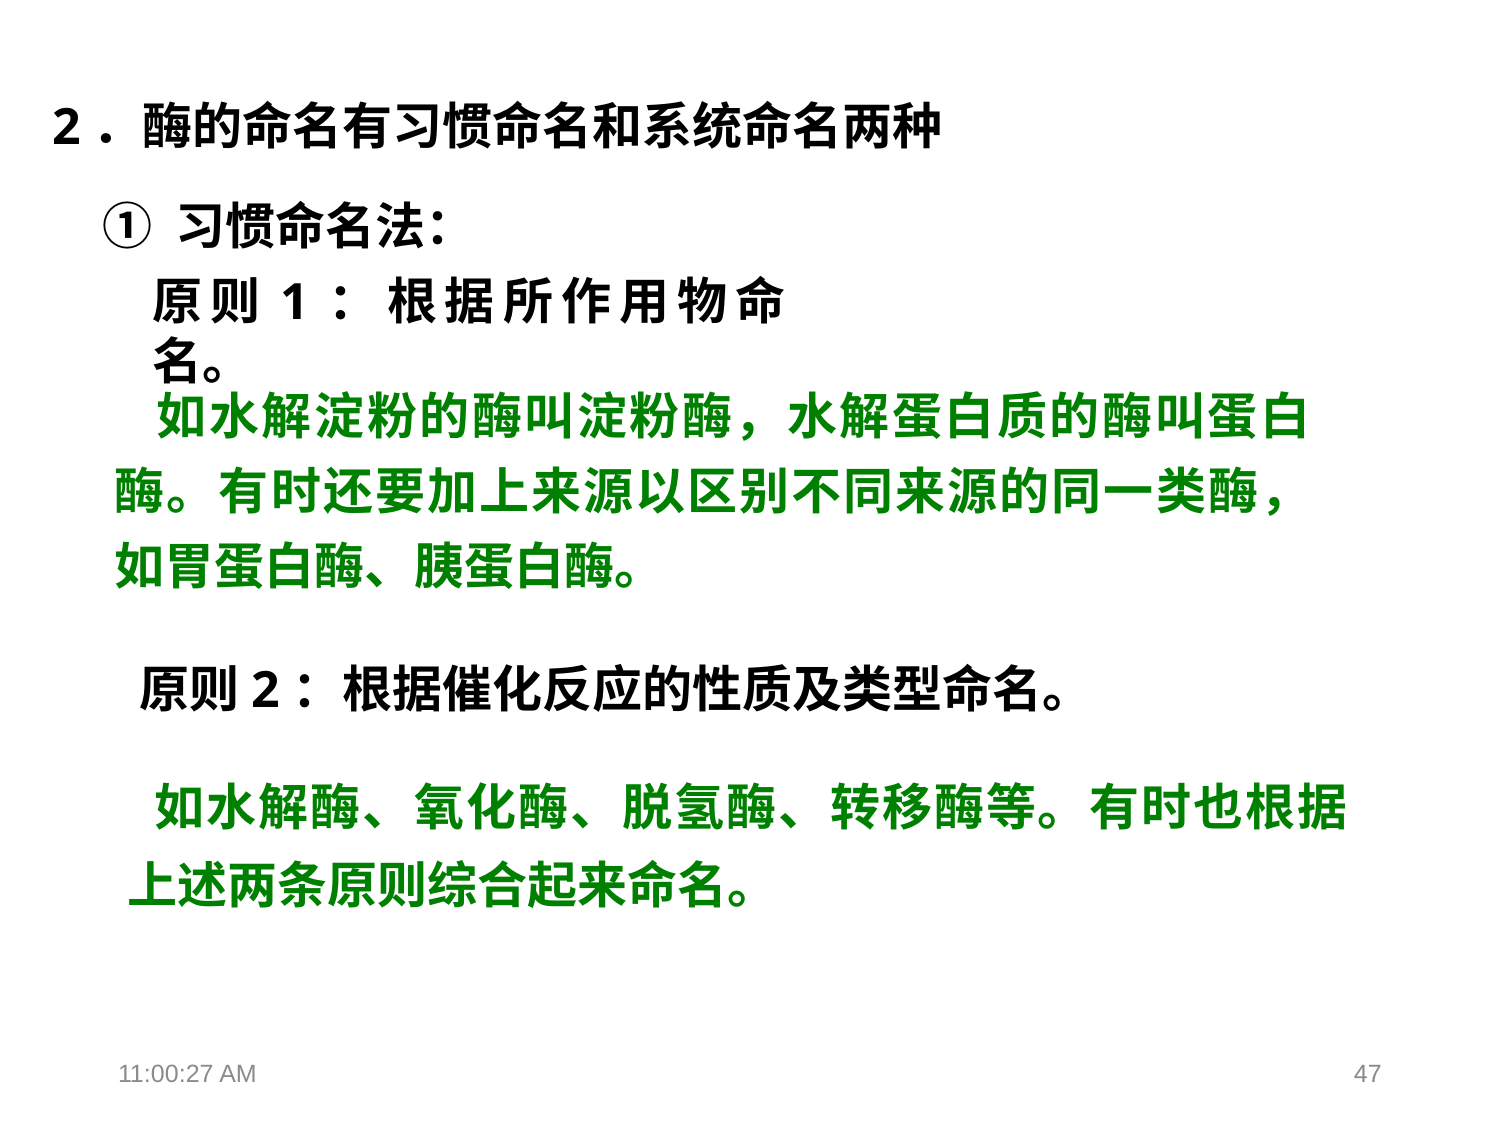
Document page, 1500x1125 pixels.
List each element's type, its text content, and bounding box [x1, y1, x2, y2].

text_box 如水解淀粉的酶叫淀粉酶，水解蛋白质的酶叫蛋白酶。有时还要加上来源以区别不同来源的同一类酶，如胃蛋白酶、胰蛋白酶。 [99, 362, 1325, 603]
text_box 2．酶的命名有习惯命名和系统命名两种 [37, 87, 988, 163]
text_box 原则1：根据所作用物命名。 [137, 262, 800, 362]
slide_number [103, 1042, 441, 1103]
text_box 如水解酶、氧化酶、脱氢酶、转移酶等。有时也根据上述两条原则综合起来命名。 [112, 749, 1363, 921]
text_box 原则2：根据催化反应的性质及类型命名。 [125, 649, 1138, 725]
slide_number 47 [1059, 1042, 1397, 1103]
text_box ① 习惯命名法： [87, 187, 513, 263]
